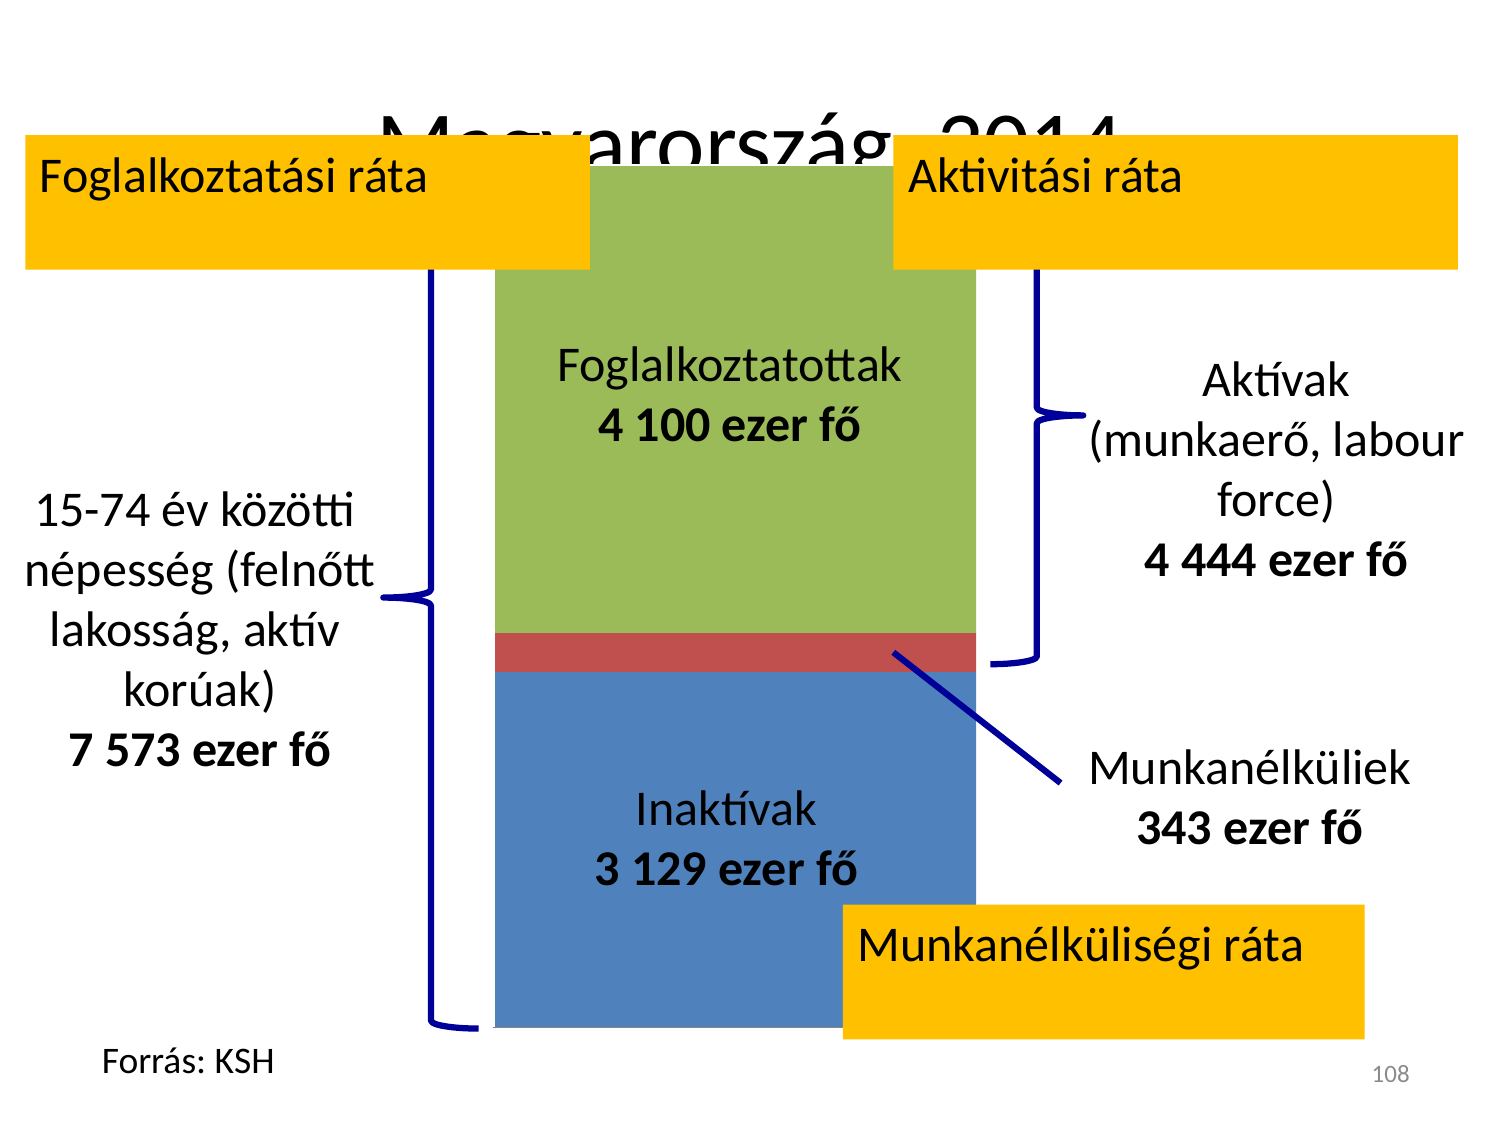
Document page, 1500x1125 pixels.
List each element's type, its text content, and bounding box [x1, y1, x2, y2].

text_box 15-74 év közötti népesség (felnőtt lakosság, aktív korúak) 7 573 ezer fő [9, 468, 391, 784]
text_box [990, 270, 1073, 650]
title Magyarország, 2014 [75, 45, 1425, 163]
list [492, 164, 977, 1029]
slide_number 108 [1074, 1042, 1425, 1103]
text_box Aktívak (munkaerő, labour force) 4 444 ezer fő [1073, 339, 1480, 594]
text_box Munkanélküliek 343 ezer fő [1073, 726, 1427, 862]
text_box Forrás: KSH [87, 1028, 290, 1089]
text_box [893, 652, 1061, 784]
text_box [391, 270, 479, 1030]
